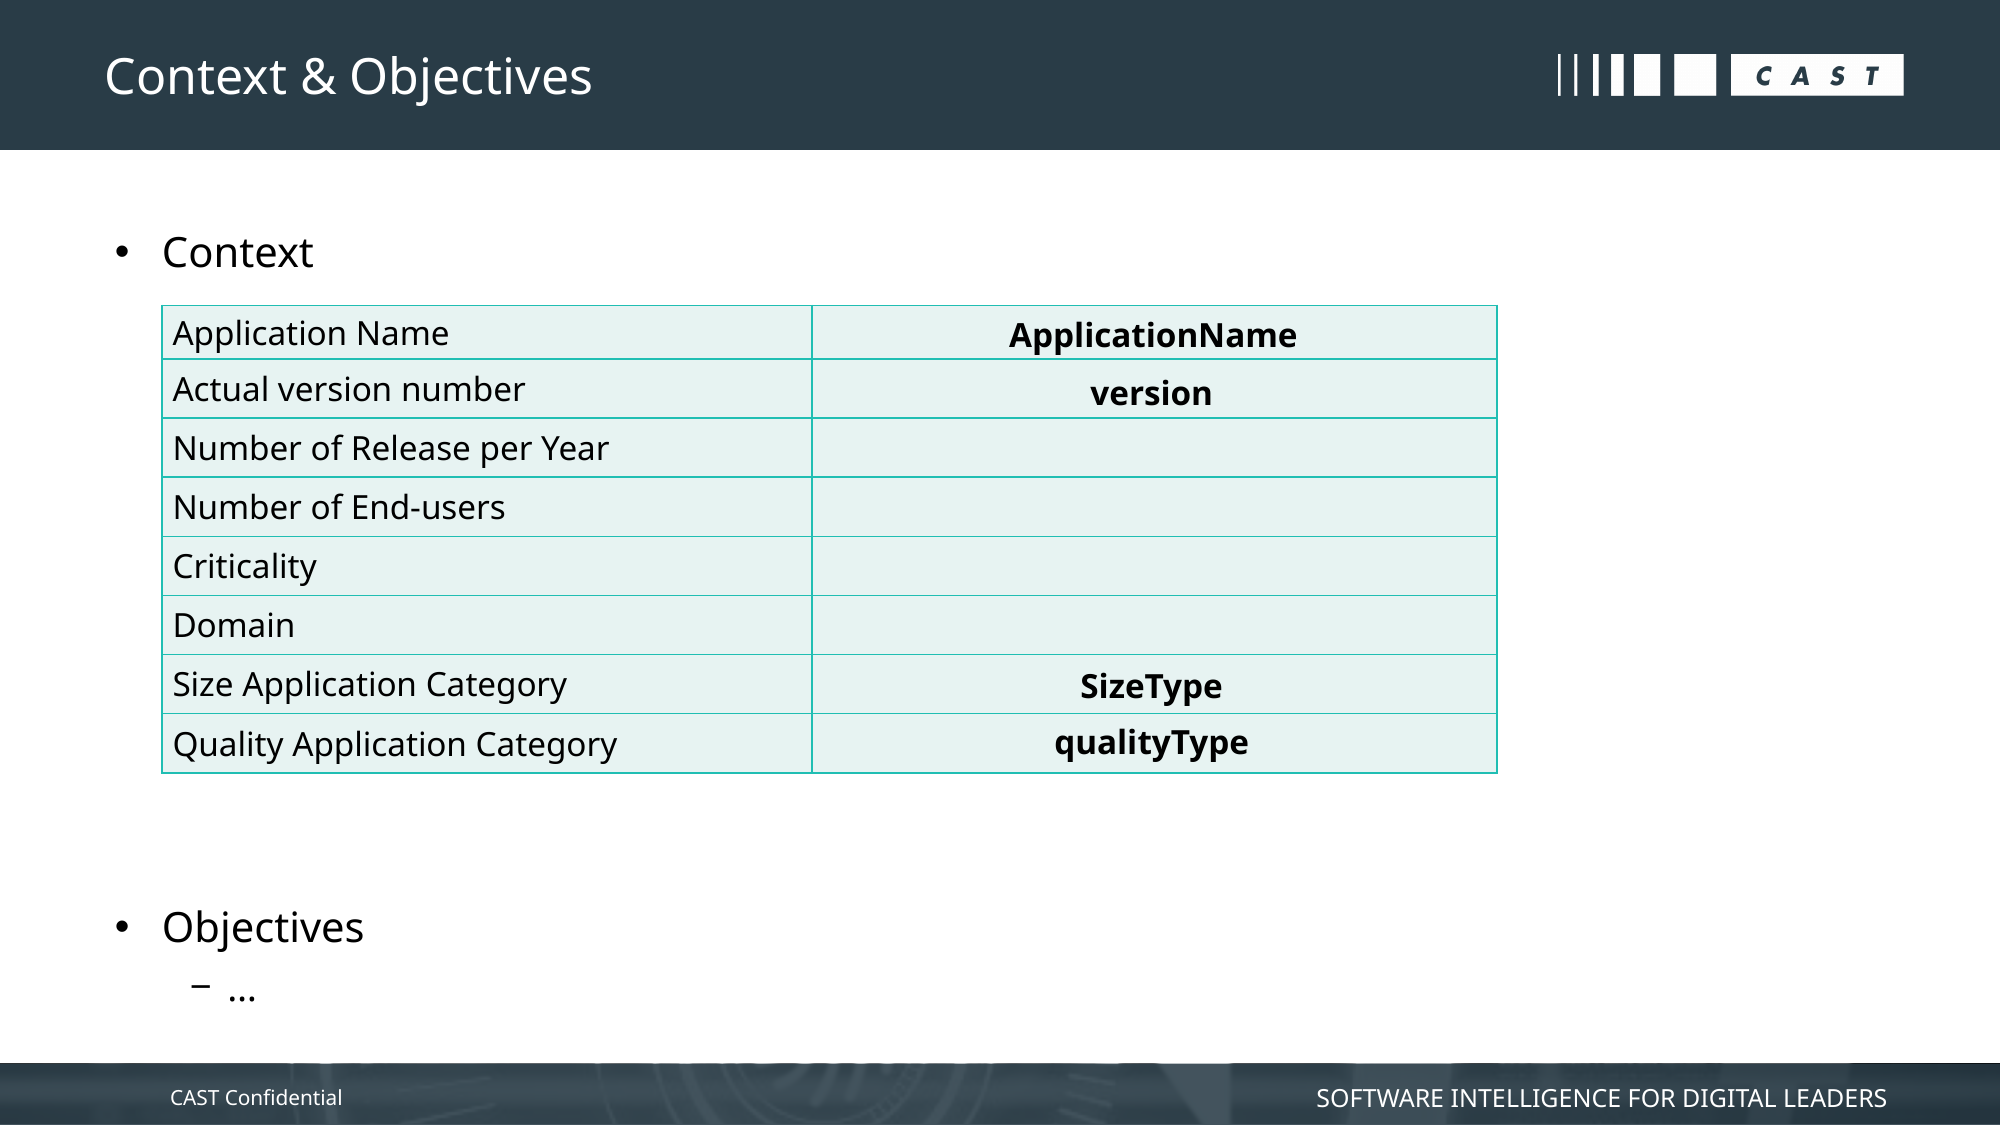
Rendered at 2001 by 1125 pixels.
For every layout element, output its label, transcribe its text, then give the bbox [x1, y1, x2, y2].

table_cell Number of End-users [163, 478, 811, 536]
table_cell [813, 419, 1496, 476]
text_box SizeType [810, 658, 1493, 713]
title Context & Objectives [89, 6, 1527, 150]
table_cell Number of Release per Year [163, 419, 811, 476]
table_cell [813, 596, 1496, 654]
text_box qualityType [810, 713, 1493, 769]
table_cell Quality Application Category [163, 714, 811, 772]
table_cell Criticality [163, 537, 811, 595]
picture [1558, 54, 1904, 96]
table_cell [813, 655, 1496, 713]
table_cell [813, 714, 1496, 772]
text_box ApplicationName [814, 306, 1493, 362]
table_cell [813, 360, 1496, 417]
table_cell Size Application Category [163, 655, 811, 713]
table_cell [813, 537, 1496, 595]
list Context Objectives … [99, 218, 1900, 1013]
table_cell [813, 478, 1496, 536]
table_header Application Name [163, 306, 811, 358]
table_cell Actual version number [163, 360, 811, 417]
table_cell Domain [163, 596, 811, 654]
text_box version [810, 364, 1493, 420]
